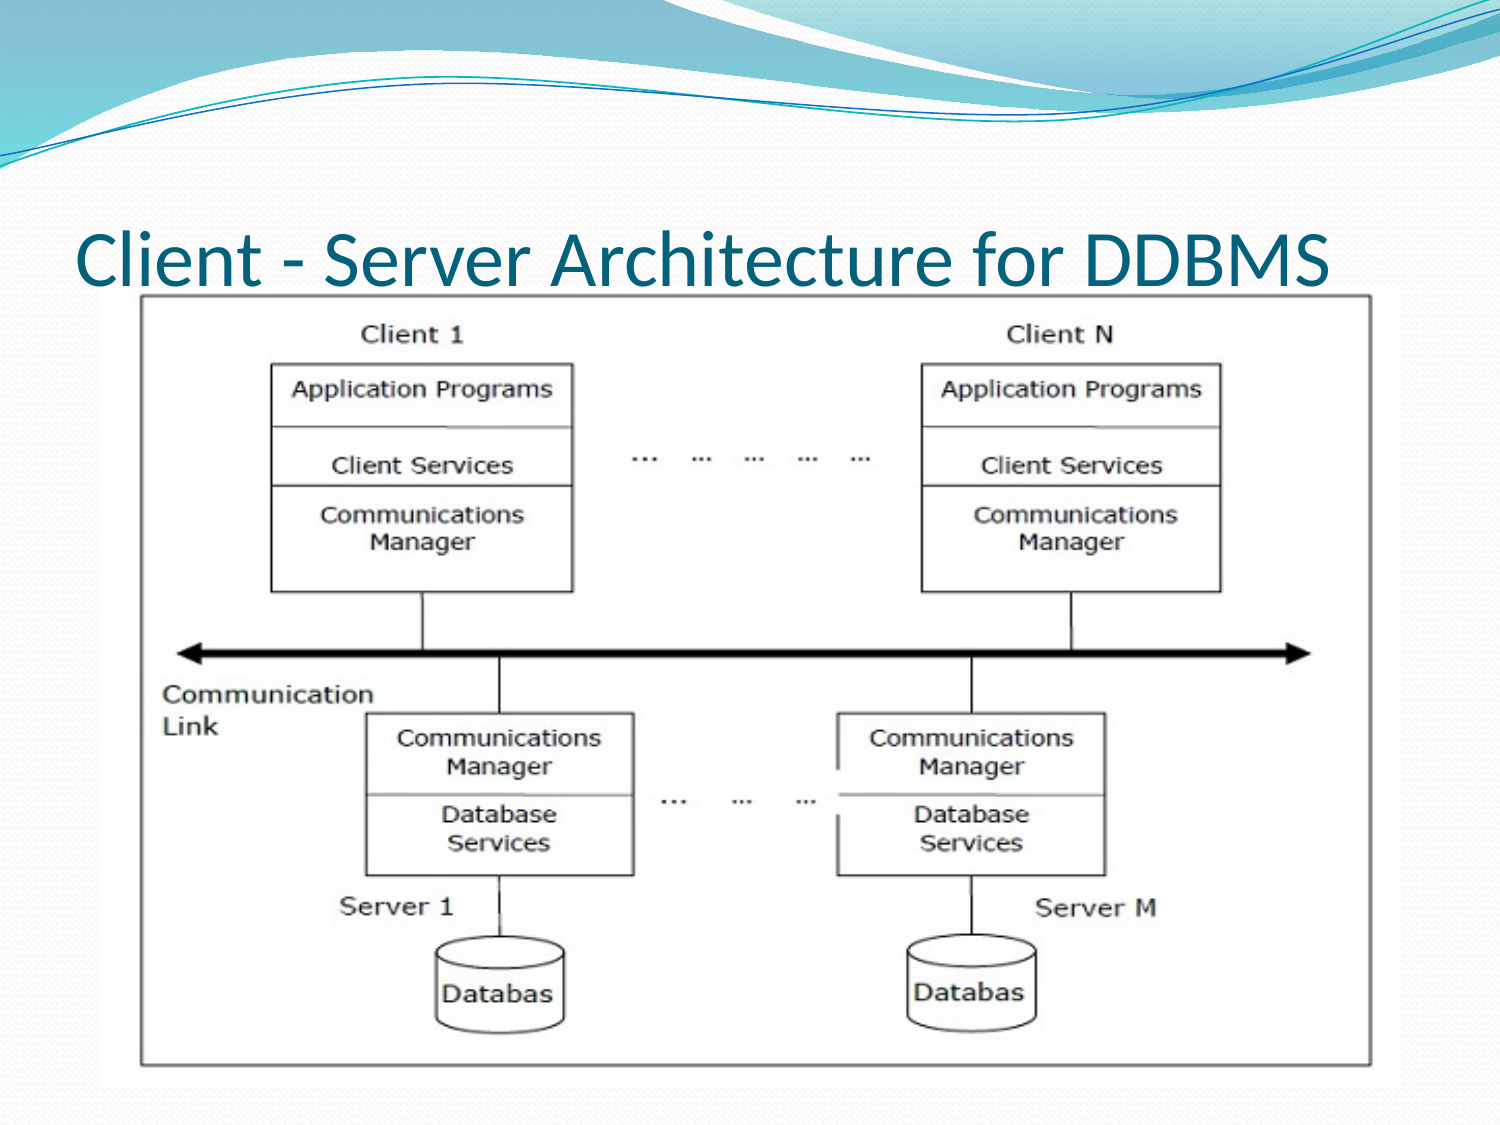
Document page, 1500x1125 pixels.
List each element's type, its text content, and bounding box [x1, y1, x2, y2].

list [99, 287, 1401, 1088]
title Client - Server Architecture for DDBMS [75, 115, 1425, 303]
